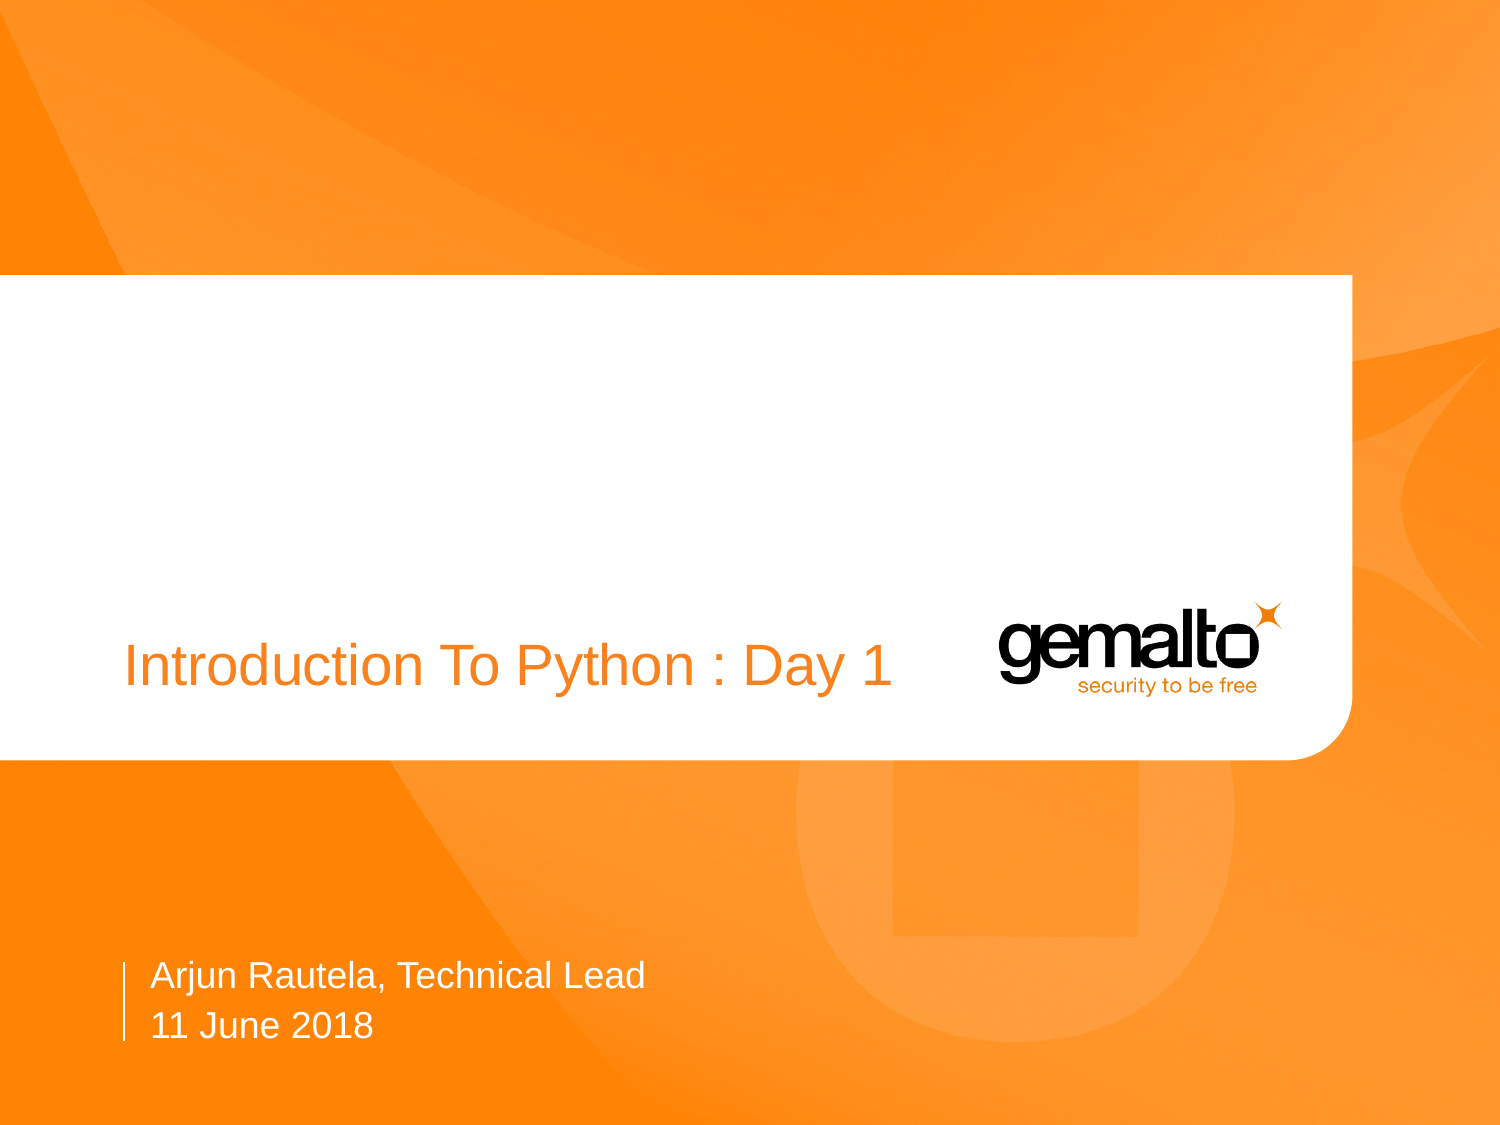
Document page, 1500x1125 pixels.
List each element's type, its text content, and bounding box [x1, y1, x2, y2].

list 11 June 2018 [150, 1001, 1130, 1039]
title Introduction To Python : Day 1 [123, 308, 922, 698]
subtitle Arjun Rautela, Technical Lead [150, 963, 1129, 1001]
picture [994, 599, 1287, 702]
picture [0, 0, 1500, 1125]
